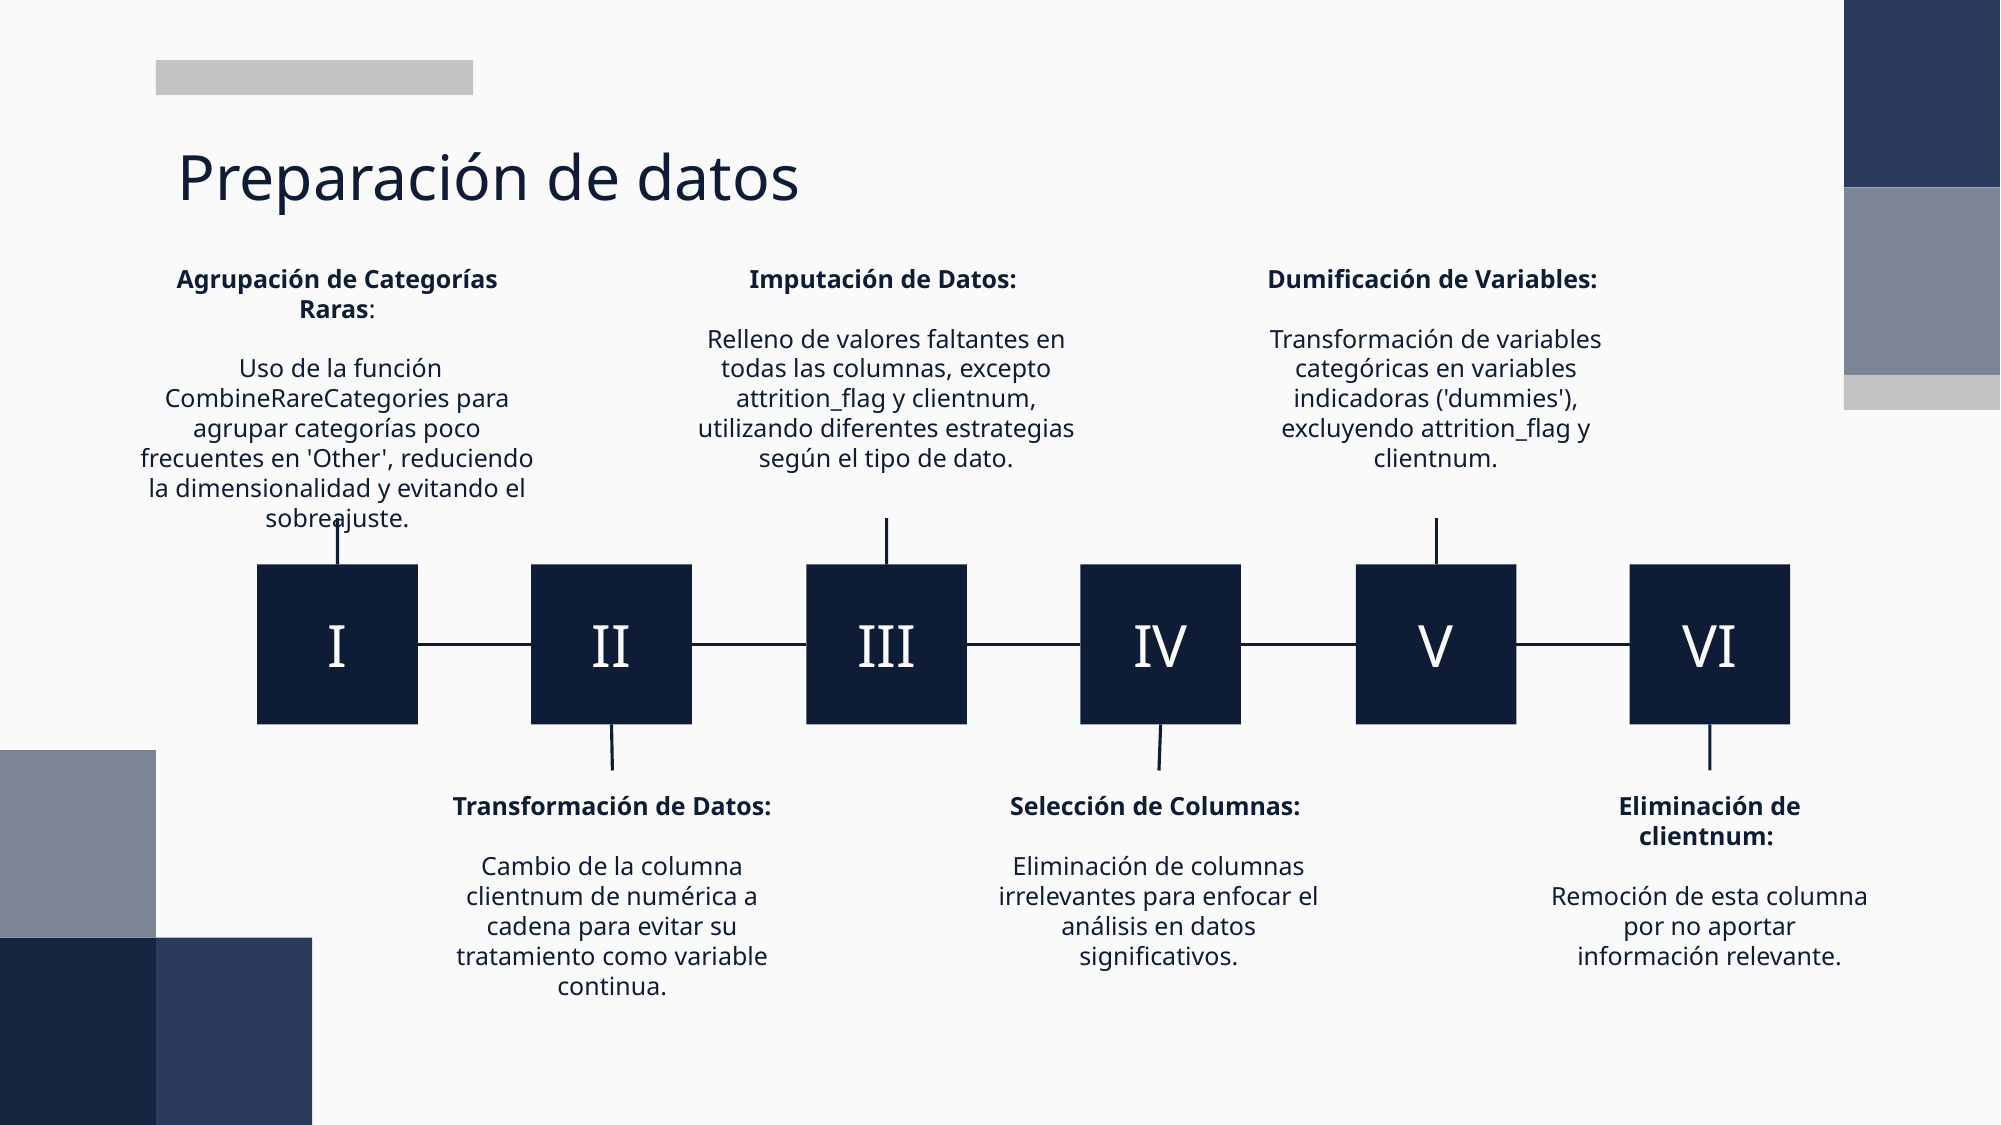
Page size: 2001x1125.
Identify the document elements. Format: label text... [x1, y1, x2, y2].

title Preparación de datos [157, 117, 1843, 244]
text_box IV [1080, 564, 1241, 725]
text_box Transformación de Datos: Cambio de la columna clientnum de numérica a cadena para evitar su tratamiento como variable continua. [431, 770, 794, 1061]
text_box V [1355, 564, 1517, 725]
text_box VI [1629, 564, 1791, 725]
text_box Eliminación de clientnum: Remoción de esta columna por no aportar información relevante. [1528, 770, 1891, 1007]
text_box II [531, 564, 692, 725]
text_box III [806, 564, 967, 725]
text_box Agrupación de Categorías Raras: Uso de la función CombineRareCategories para agrupar categorías poco frecuentes en 'Other', reduciendo la dimensionalidad y evitando el sobreajuste. [116, 243, 559, 519]
text_box [156, 937, 313, 1125]
text_box I [257, 564, 418, 725]
text_box Dumificación de Variables: Transformación de variables categóricas en variables indicadoras ('dummies'), excluyendo attrition_flag y clientnum. [1234, 243, 1638, 519]
text_box Selección de Columnas: Eliminación de columnas irrelevantes para enfocar el análisis en datos significativos. [978, 770, 1340, 1028]
text_box Imputación de Datos: Relleno de valores faltantes en todas las columnas, excepto attrition_flag y clientnum, utilizando diferentes estrategias según el tipo de dato. [666, 243, 1108, 519]
